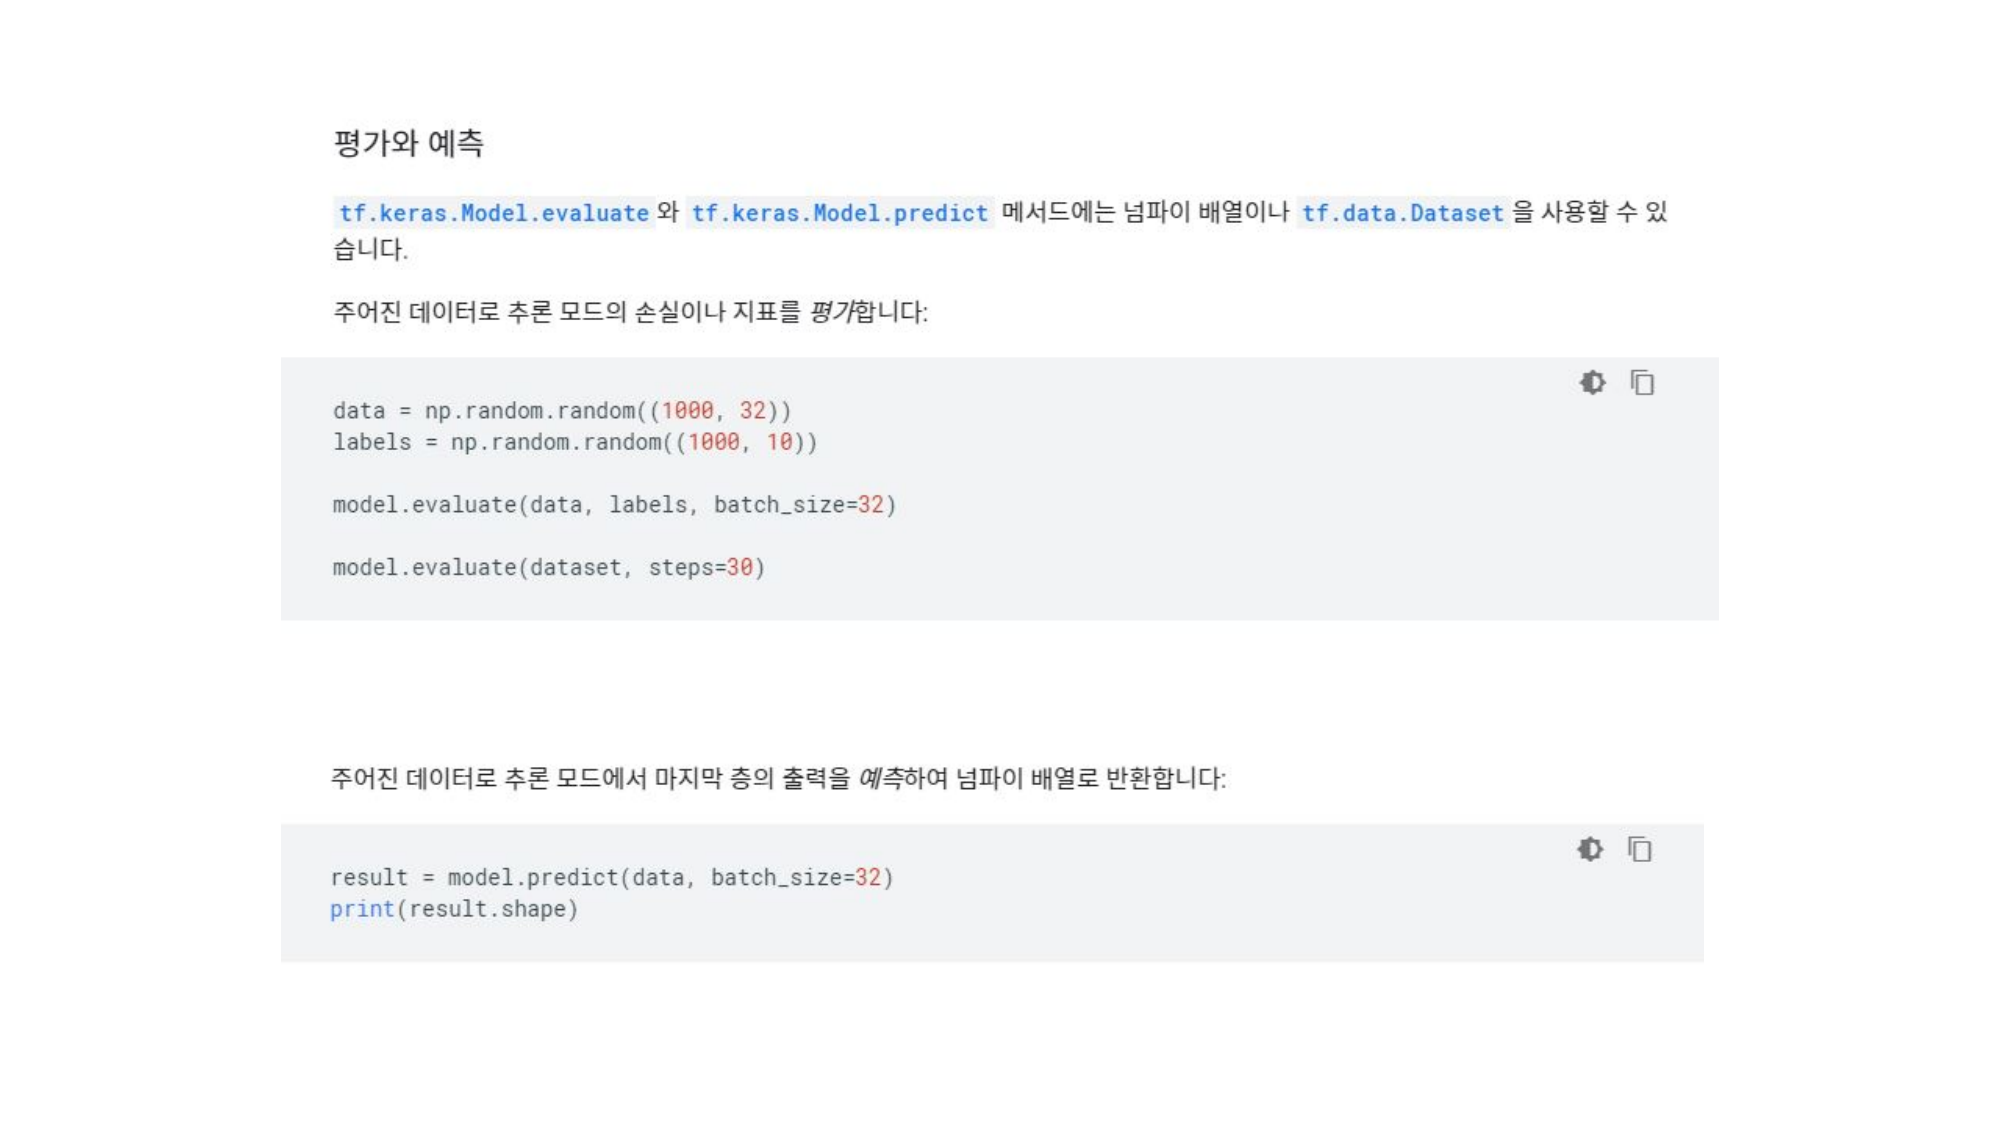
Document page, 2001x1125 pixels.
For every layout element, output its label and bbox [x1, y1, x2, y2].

picture [281, 107, 1719, 638]
picture [281, 752, 1704, 975]
